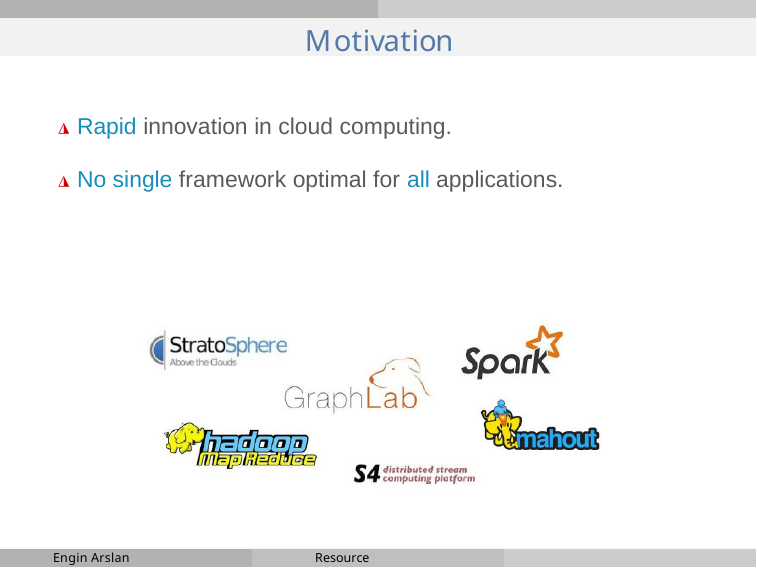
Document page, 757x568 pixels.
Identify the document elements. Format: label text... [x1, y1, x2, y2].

title Motivation [6, 22, 750, 57]
text_box [0, 17, 756, 56]
text_box Resource Management [313, 549, 443, 568]
text_box [140, 314, 614, 494]
text_box [0, 548, 252, 567]
text_box [252, 548, 503, 567]
text_box ◮ Rapid innovation in cloud computing. ◮ No single framework optimal for all applications. [56, 109, 604, 193]
footer Engin Arslan [51, 549, 201, 567]
text_box [503, 548, 756, 567]
